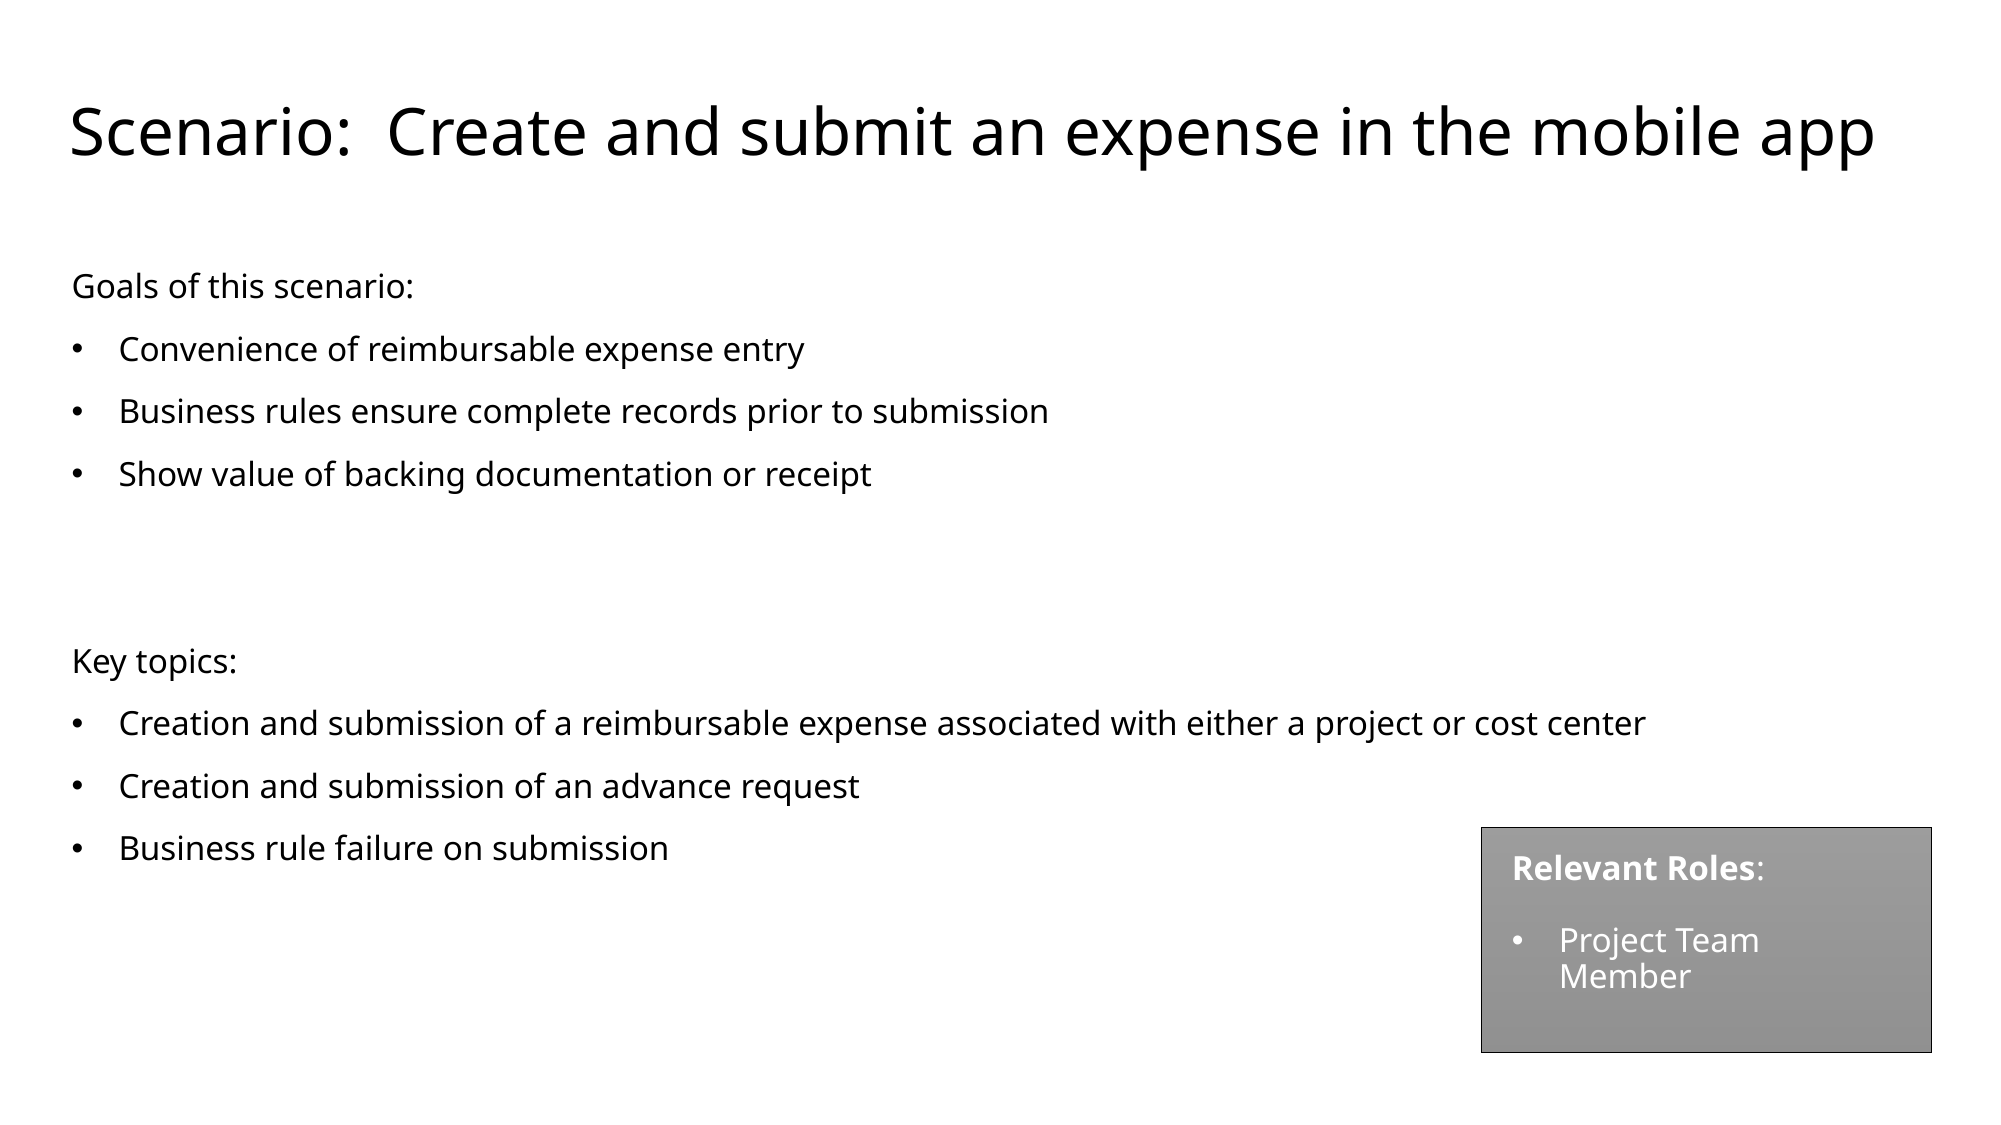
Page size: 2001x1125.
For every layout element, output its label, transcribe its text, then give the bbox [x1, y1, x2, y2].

title Scenario: Create and submit an expense in the mobile app [69, 72, 1930, 194]
text_box Relevant Roles: Project Team Member [1481, 827, 1932, 1053]
list Goals of this scenario: Convenience of reimbursable expense entry Business rules ensure complete records prior to submission Show value of backing documentation or receipt Key topics: Creation and submission of a reimbursable expense associated with either a project or cost center Creation and submission of an advance request Business rule failure on submission [71, 270, 1932, 880]
